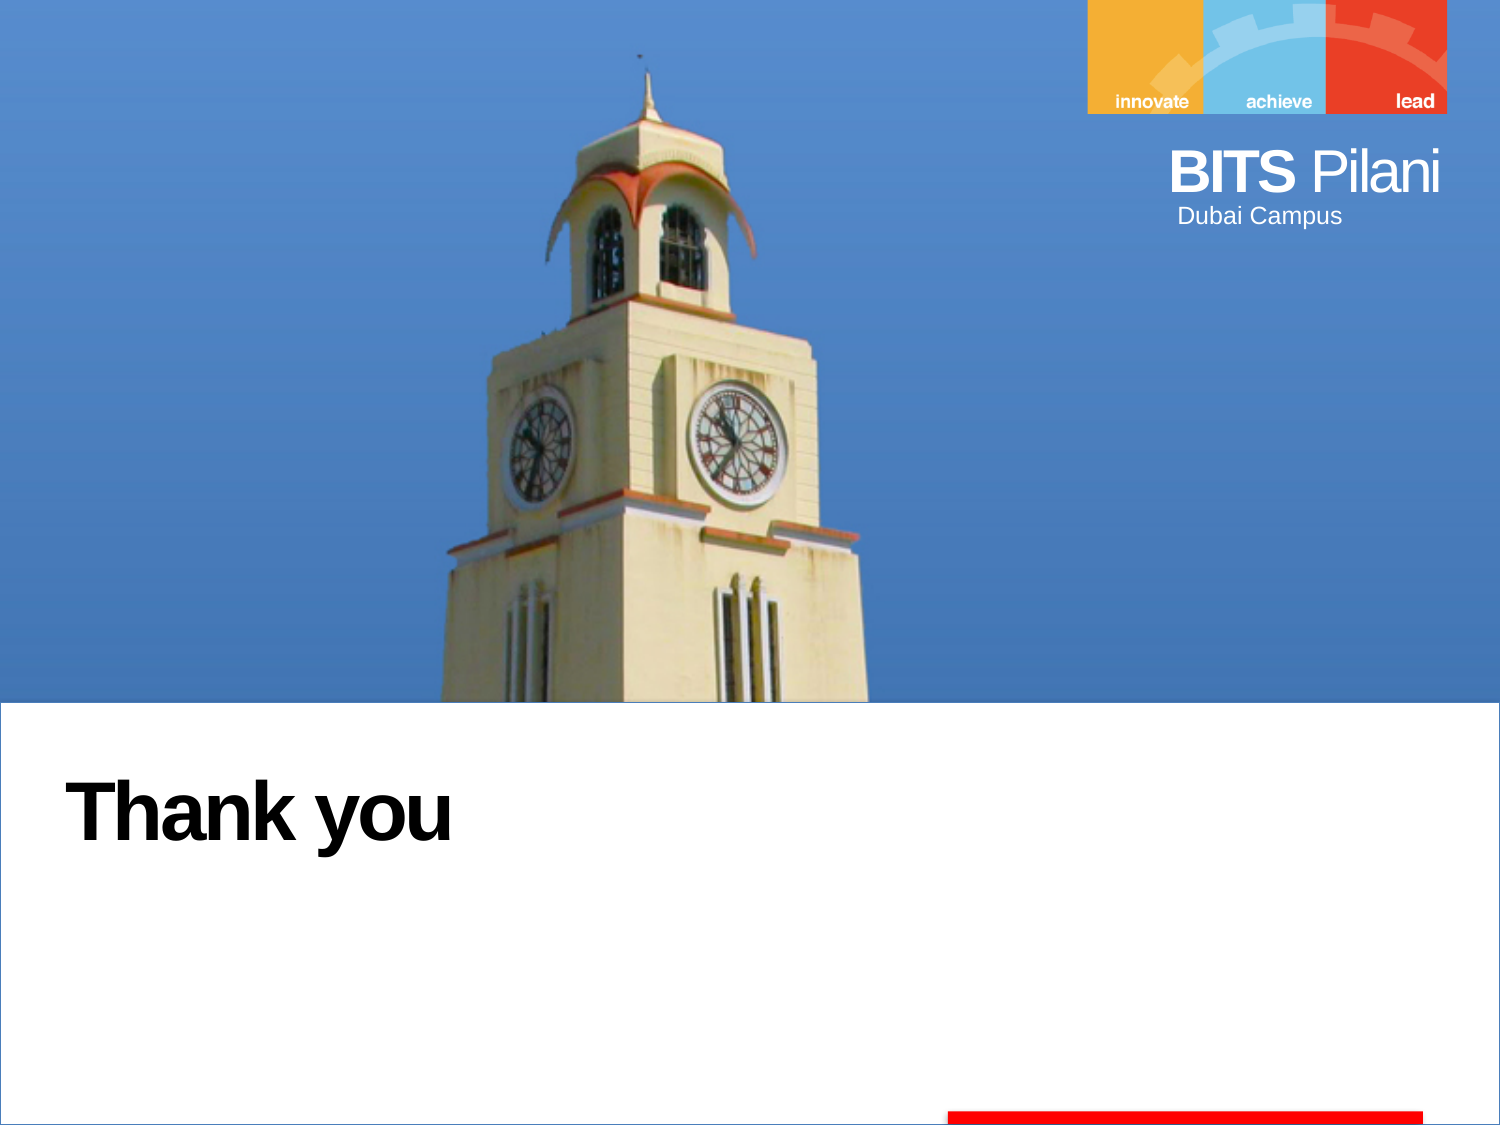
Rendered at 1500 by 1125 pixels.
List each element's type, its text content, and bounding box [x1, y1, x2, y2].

picture [0, 0, 1500, 702]
list Thank you [50, 762, 1438, 1025]
